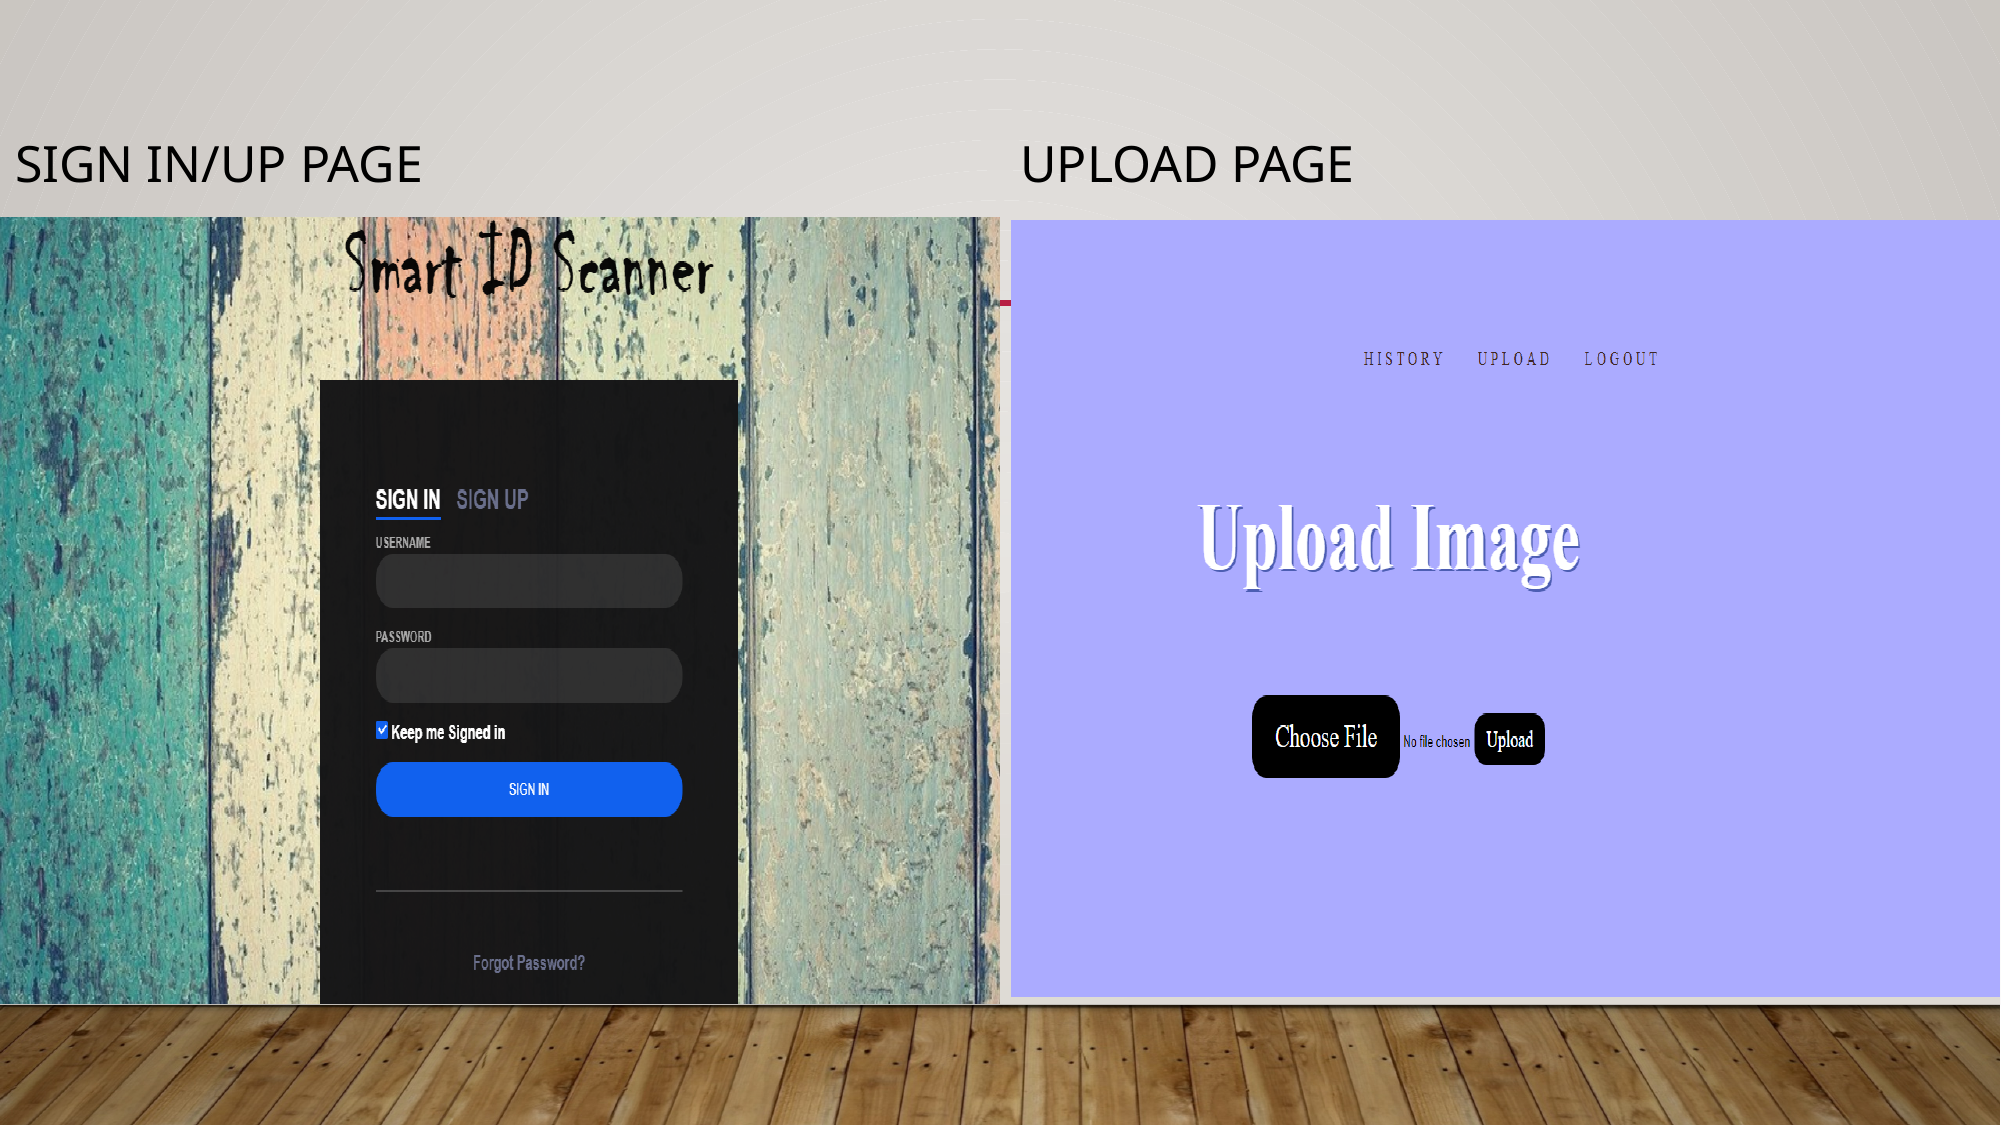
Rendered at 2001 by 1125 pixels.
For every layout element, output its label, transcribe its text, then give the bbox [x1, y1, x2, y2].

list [0, 217, 1000, 1005]
picture [0, 1005, 2000, 1125]
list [1010, 219, 2000, 997]
title SIGN IN/UP PAGE UPLOAD PAGE [0, 132, 1814, 306]
